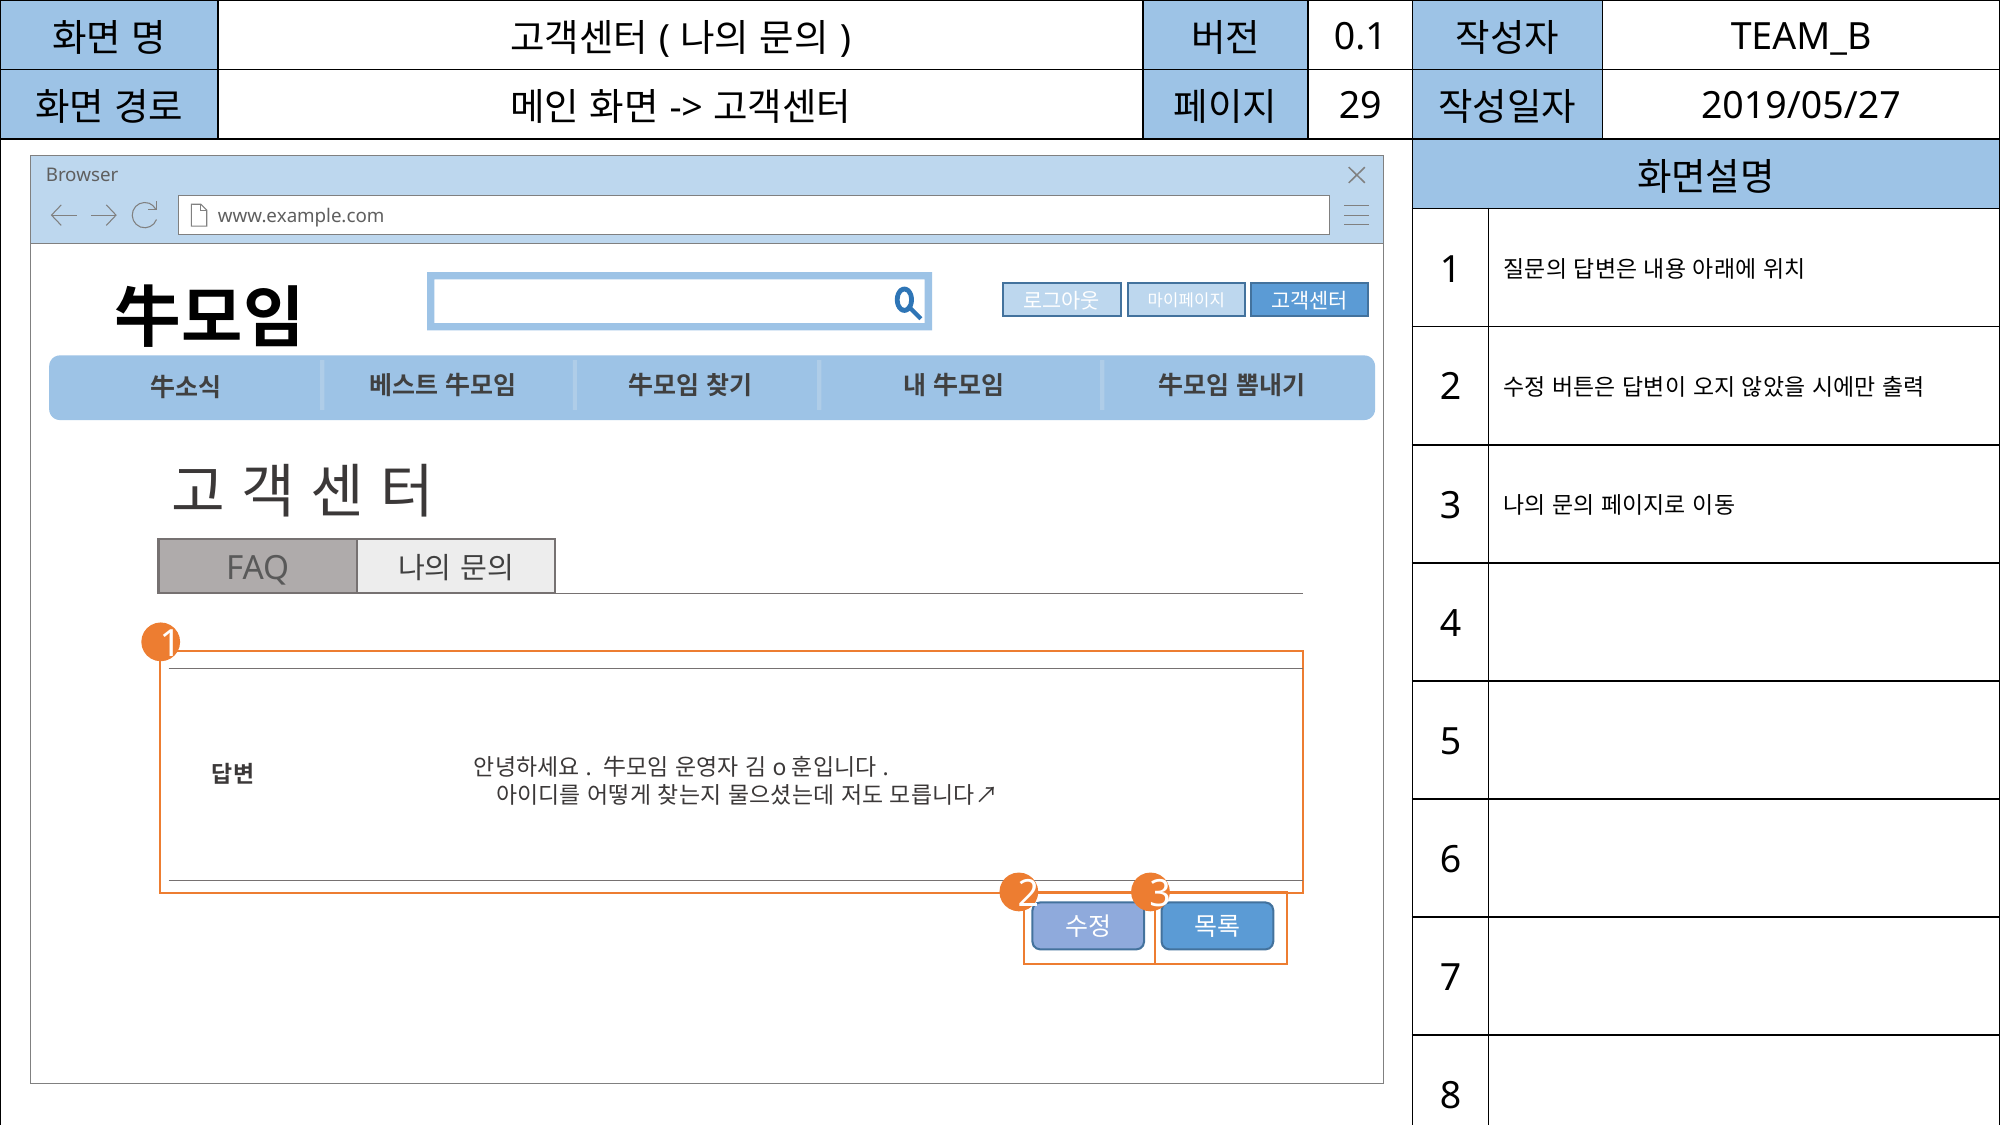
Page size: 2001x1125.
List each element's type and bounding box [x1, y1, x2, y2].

table_cell [219, 70, 1142, 138]
table_header [219, 1, 1142, 69]
table_cell [1489, 209, 1999, 326]
table_cell [1413, 918, 1488, 1034]
table_cell [1413, 682, 1488, 798]
table_header [1144, 1, 1307, 69]
table_cell [1489, 564, 1999, 680]
table_header [1603, 1, 1999, 69]
table_cell [1413, 209, 1488, 326]
table_header [1, 1, 217, 69]
table_cell [1309, 70, 1412, 138]
table_cell [1489, 918, 1999, 1034]
table_cell [1, 140, 1412, 1125]
table_cell [1489, 1036, 1999, 1125]
table_cell [1413, 800, 1488, 916]
table_cell [1603, 70, 1999, 138]
table_cell [1413, 1036, 1488, 1125]
table_cell [1, 70, 217, 138]
table_cell [1489, 446, 1999, 562]
table_cell [1489, 800, 1999, 916]
table_cell [1489, 327, 1999, 444]
table_cell [1489, 682, 1999, 798]
table_cell [1413, 446, 1488, 562]
table_cell [1144, 70, 1307, 138]
table_header [1413, 1, 1602, 69]
table_cell [1413, 70, 1602, 138]
table_header [1309, 1, 1412, 69]
text_box [30, 155, 1384, 1084]
table_cell [1413, 327, 1488, 444]
table_cell [1413, 140, 1999, 208]
table_cell [1413, 564, 1488, 680]
